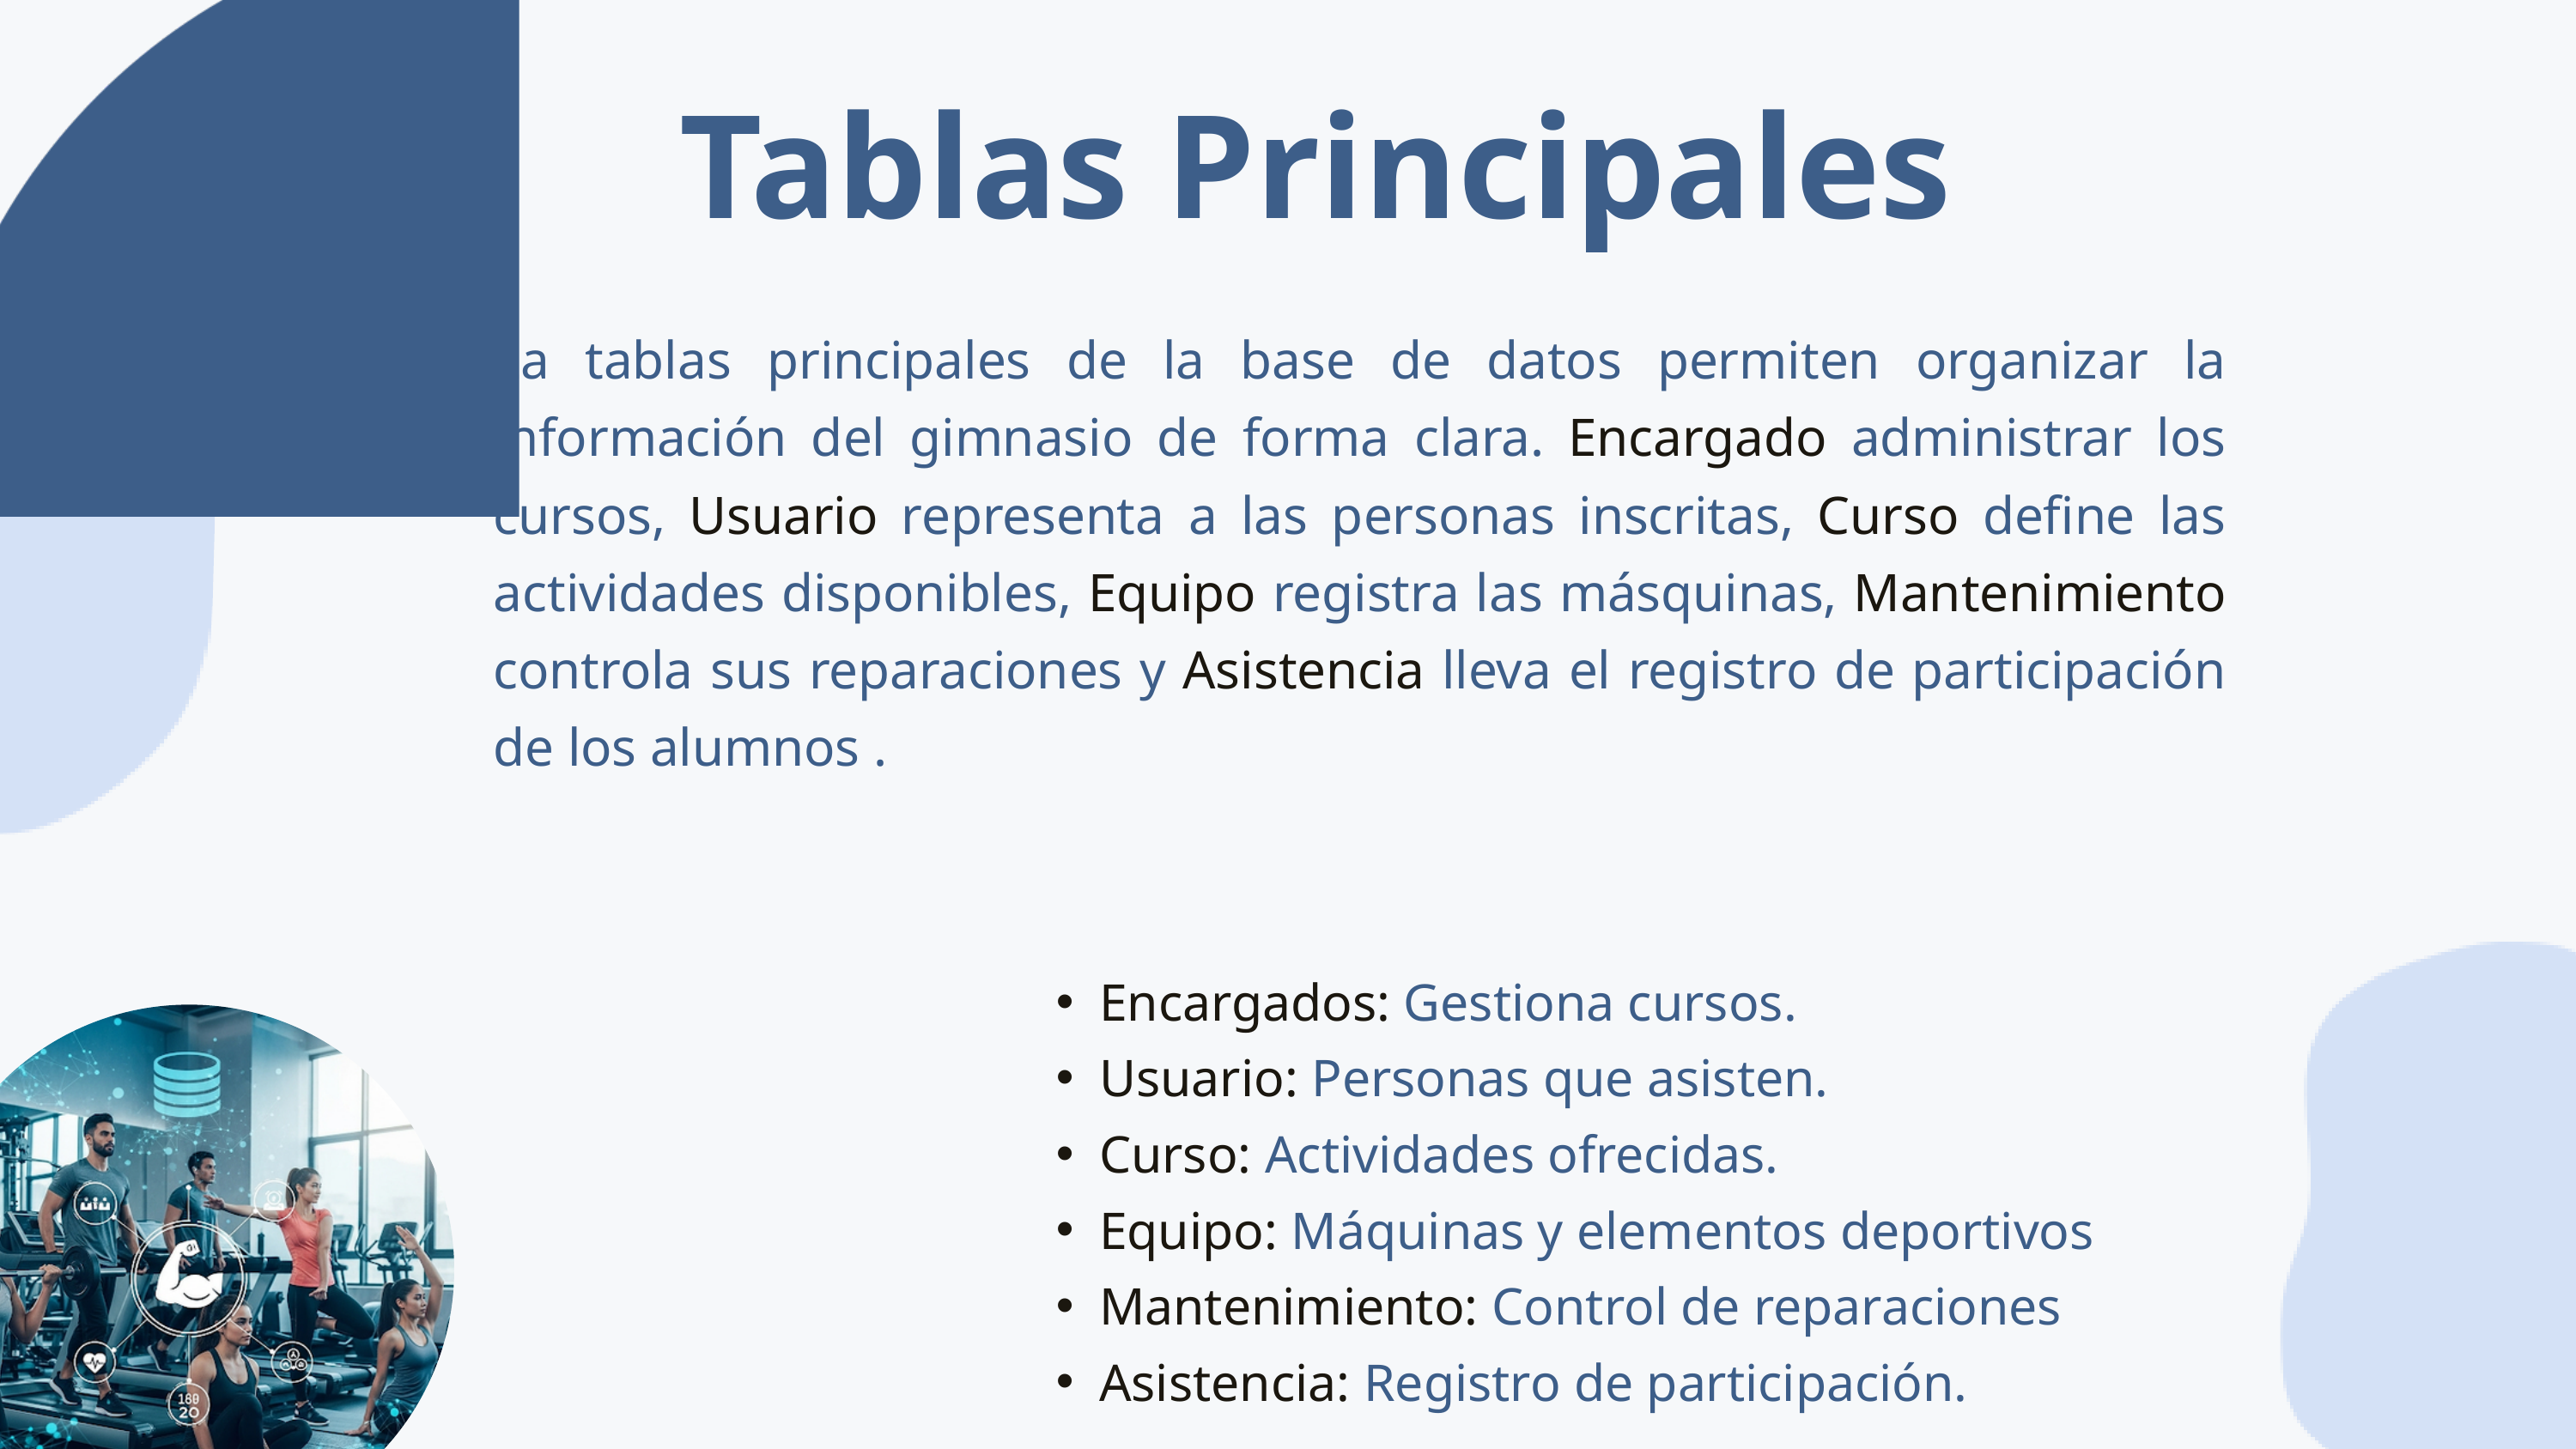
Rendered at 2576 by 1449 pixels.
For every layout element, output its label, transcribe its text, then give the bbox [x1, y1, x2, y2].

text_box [0, 1004, 455, 1449]
text_box La tablas principales de la base de datos permiten organizar la información del gimnasio de forma clara. Encargado administrar los cursos, Usuario representa a las personas inscritas, Curso define las actividades disponibles, Equipo registra las másquinas, Mantenimiento controla sus reparaciones y Asistencia lleva el registro de participación de los alumnos . [405, 312, 2227, 777]
text_box [0, 517, 216, 840]
text_box Tablas Principales [606, 75, 2026, 248]
text_box Encargados: Gestiona cursos. Usuario: Personas que asisten. Curso: Actividades ofrecidas. Equipo: Máquinas y elementos deportivos Mantenimiento: Control de reparaciones Asistencia: Registro de participación. [1012, 955, 2114, 1411]
text_box [2280, 942, 2576, 1449]
text_box [0, 0, 519, 517]
